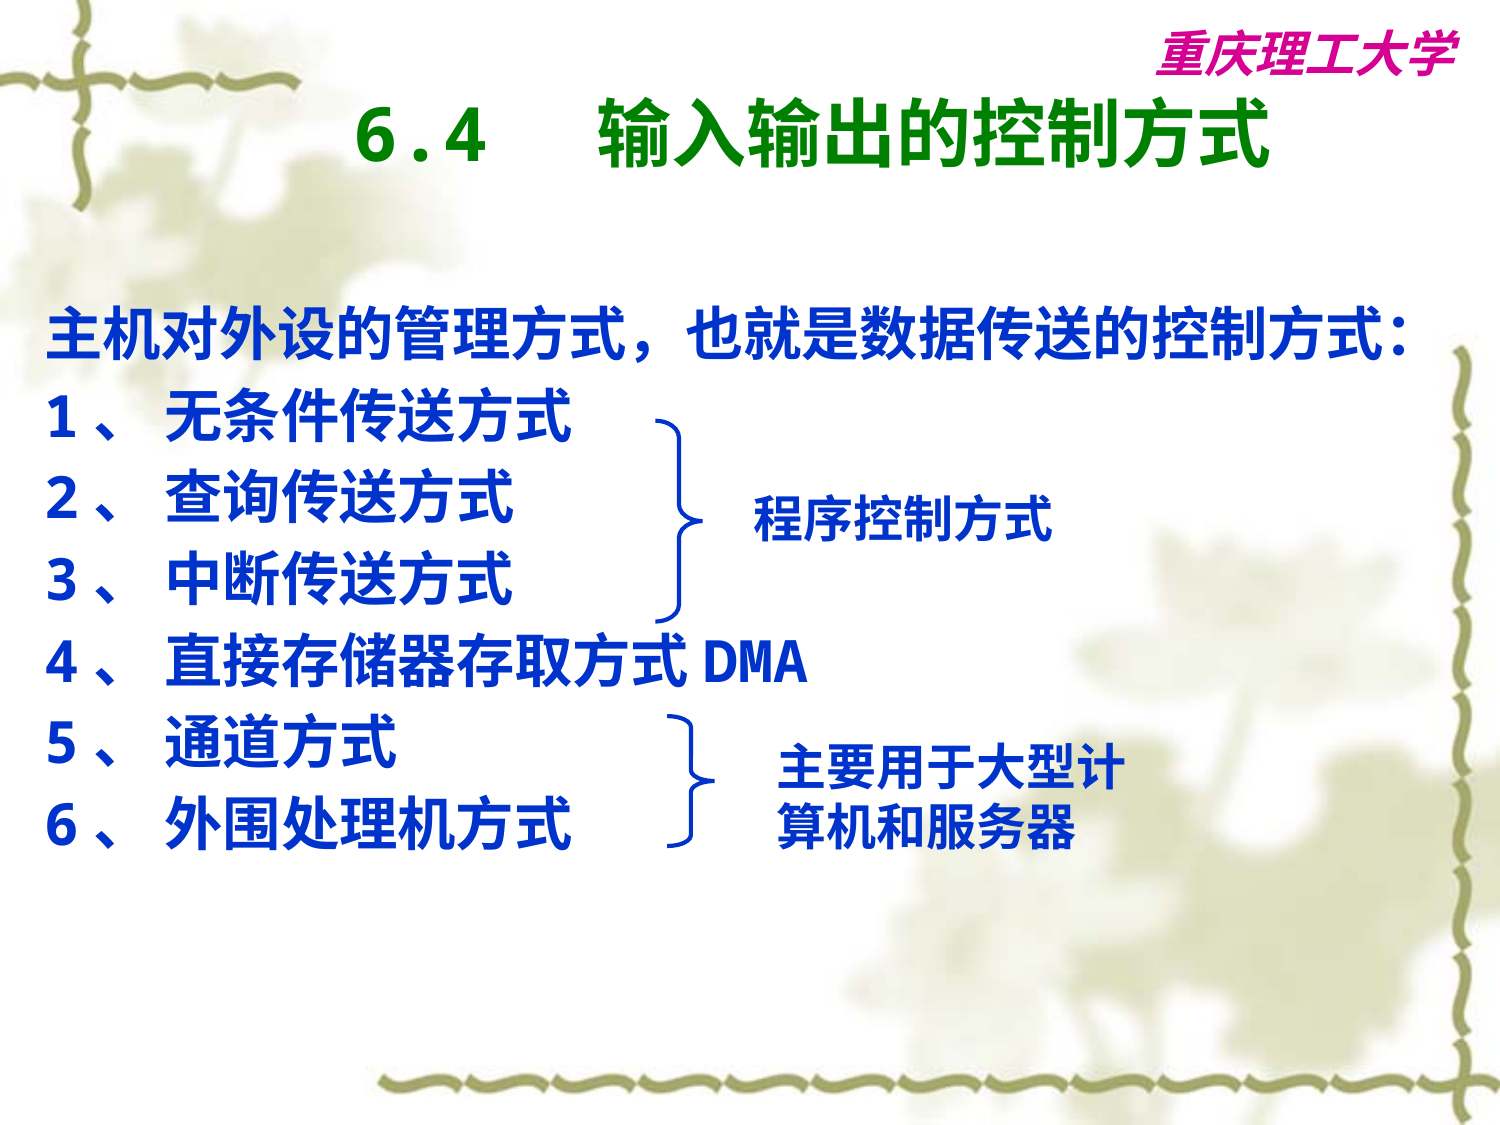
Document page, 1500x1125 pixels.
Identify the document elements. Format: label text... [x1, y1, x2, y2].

picture [0, 0, 1500, 1125]
list 主机对外设的管理方式，也就是数据传送的控制方式： 1、 无条件传送方式 2、 查询传送方式 3、 中断传送方式 4、 直接存储器存取方式DMA 5、 通道方式 6、 外围处理机方式 [29, 207, 1443, 1109]
text_box 主要用于大型计算机和服务器 [761, 727, 1176, 863]
title 6.4 输入输出的控制方式 [174, 87, 1451, 176]
text_box 程序控制方式 [738, 479, 1152, 555]
text_box [667, 716, 715, 846]
text_box [655, 420, 703, 622]
